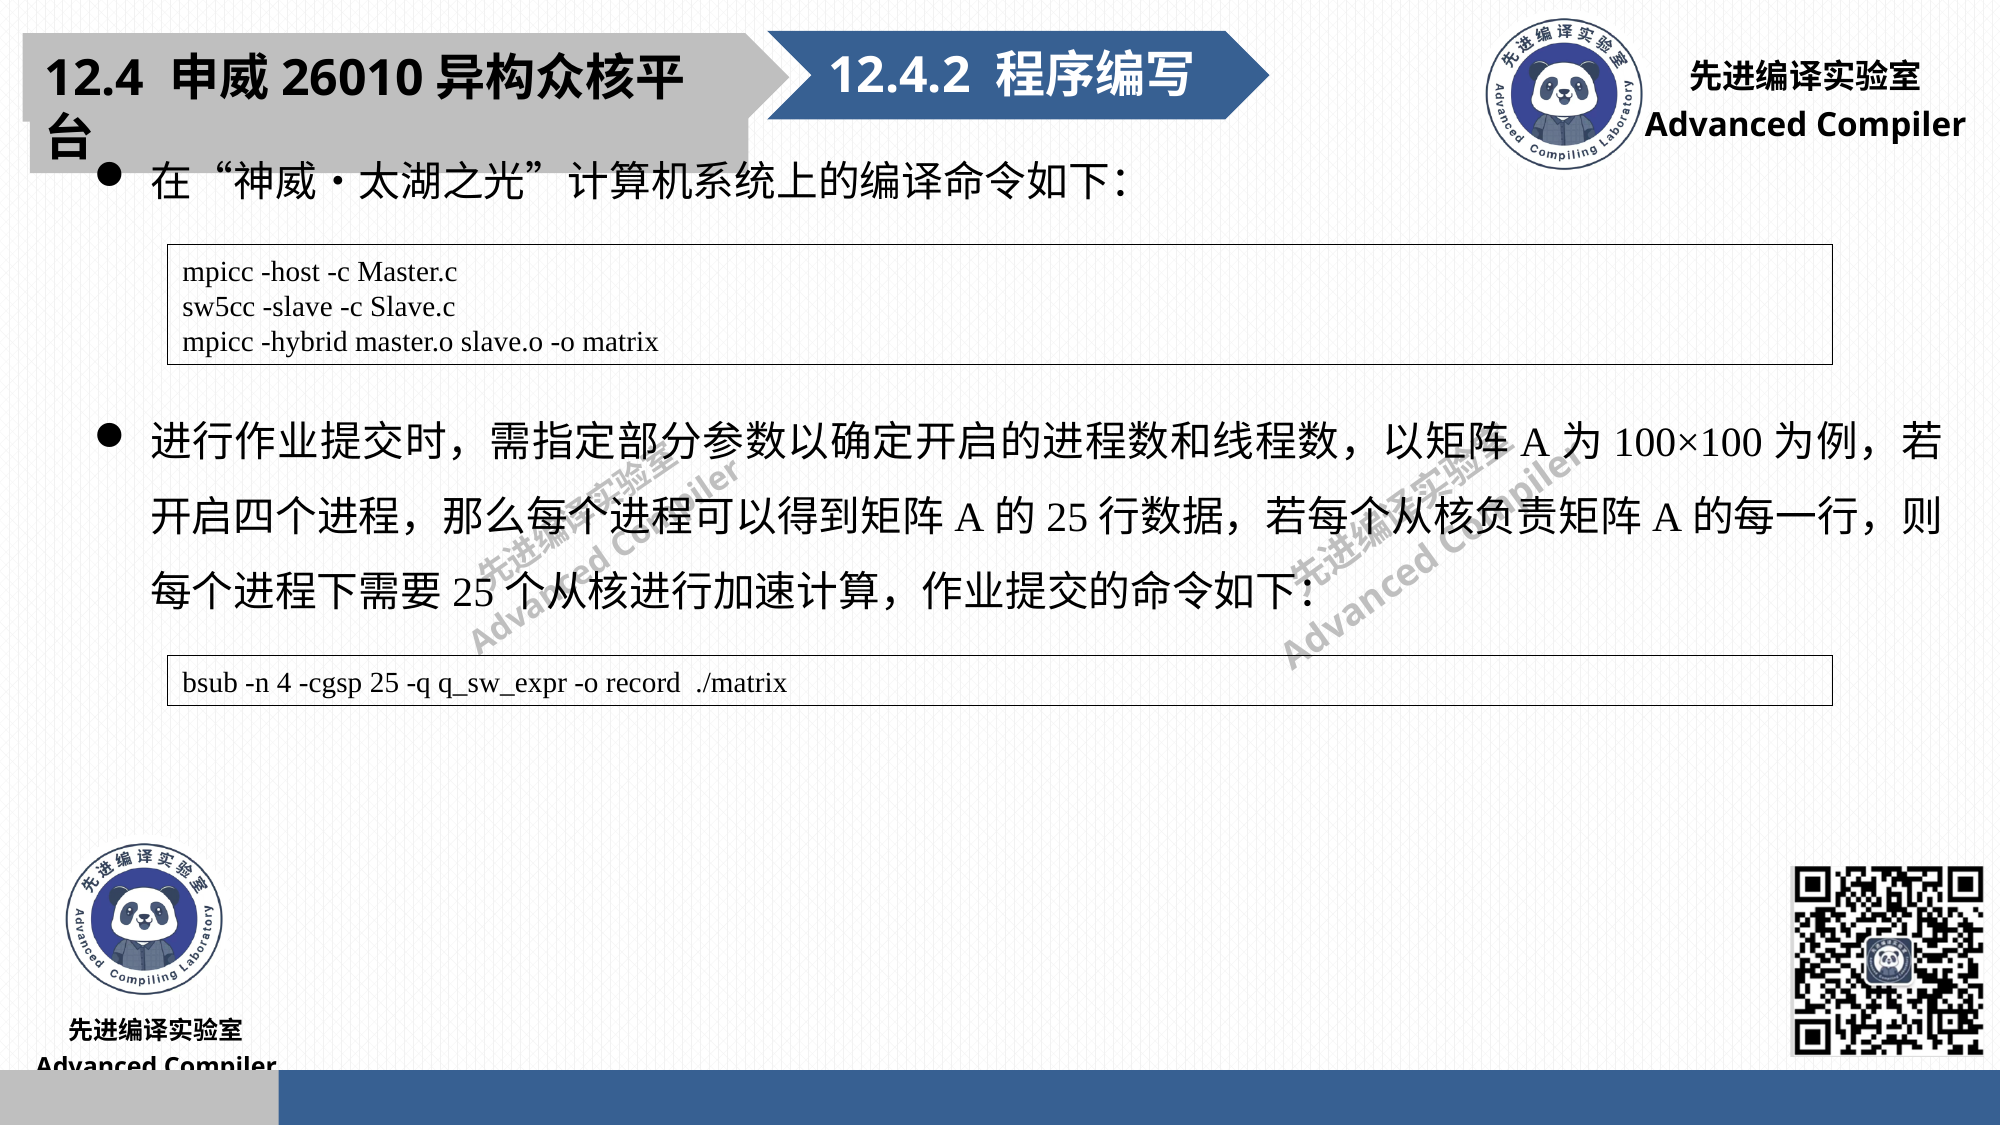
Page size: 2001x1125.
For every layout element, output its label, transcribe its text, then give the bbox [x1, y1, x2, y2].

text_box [22, 32, 790, 122]
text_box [766, 30, 1310, 120]
text_box bsub -n 4 -cgsp 25 -q q_sw_expr -o record ./matrix [167, 655, 1833, 706]
text_box mpicc -host -c Master.c sw5cc -slave -c Slave.c mpicc -hybrid master.o slave.o -o matrix [167, 244, 1833, 365]
text_box 进行作业提交时，需指定部分参数以确定开启的进程数和线程数，以矩阵A为100×100为例，若开启四个进程，那么每个进程可以得到矩阵A的25行数据，若每个从核负责矩阵A的每一行，则每个进程下需要25个从核进行加速计算，作业提交的命令如下： [79, 382, 1958, 623]
picture [1477, 9, 1651, 122]
picture [1790, 866, 1985, 1057]
text_box 在“神威•太湖之光”计算机系统上的编译命令如下： [79, 122, 1958, 213]
text_box [0, 1068, 281, 1125]
picture [57, 834, 231, 1002]
text_box [281, 1068, 2000, 1125]
